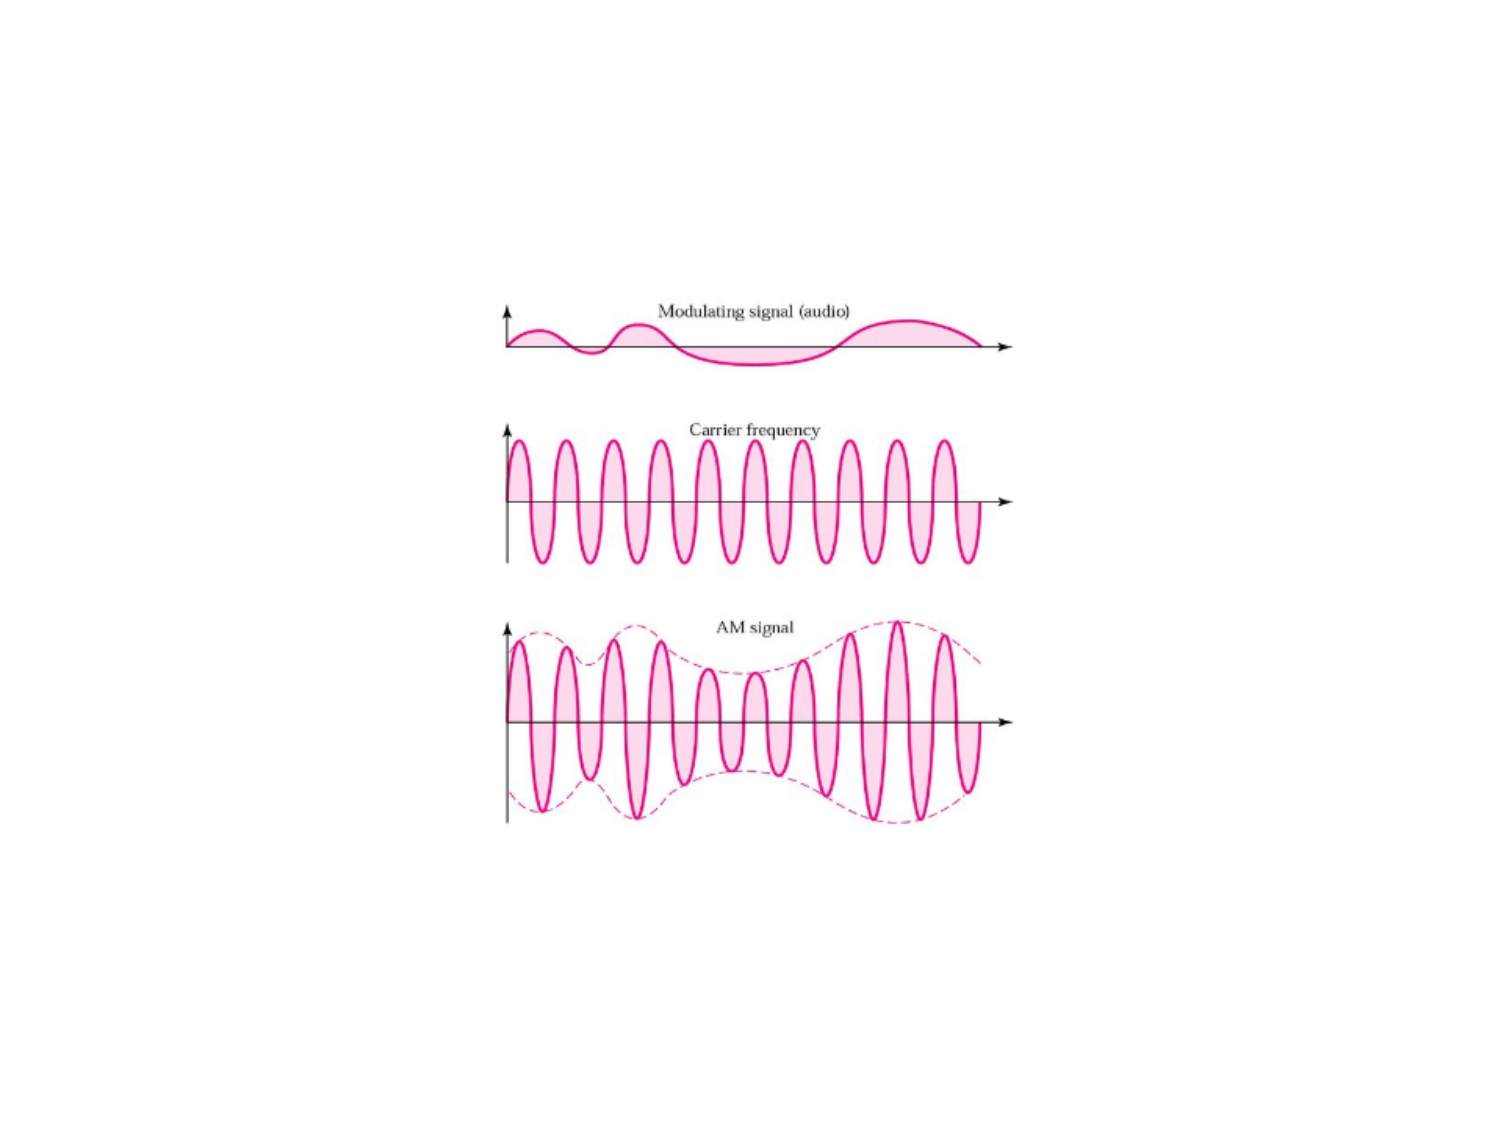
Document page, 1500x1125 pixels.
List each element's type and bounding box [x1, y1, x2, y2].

picture [448, 279, 1052, 846]
